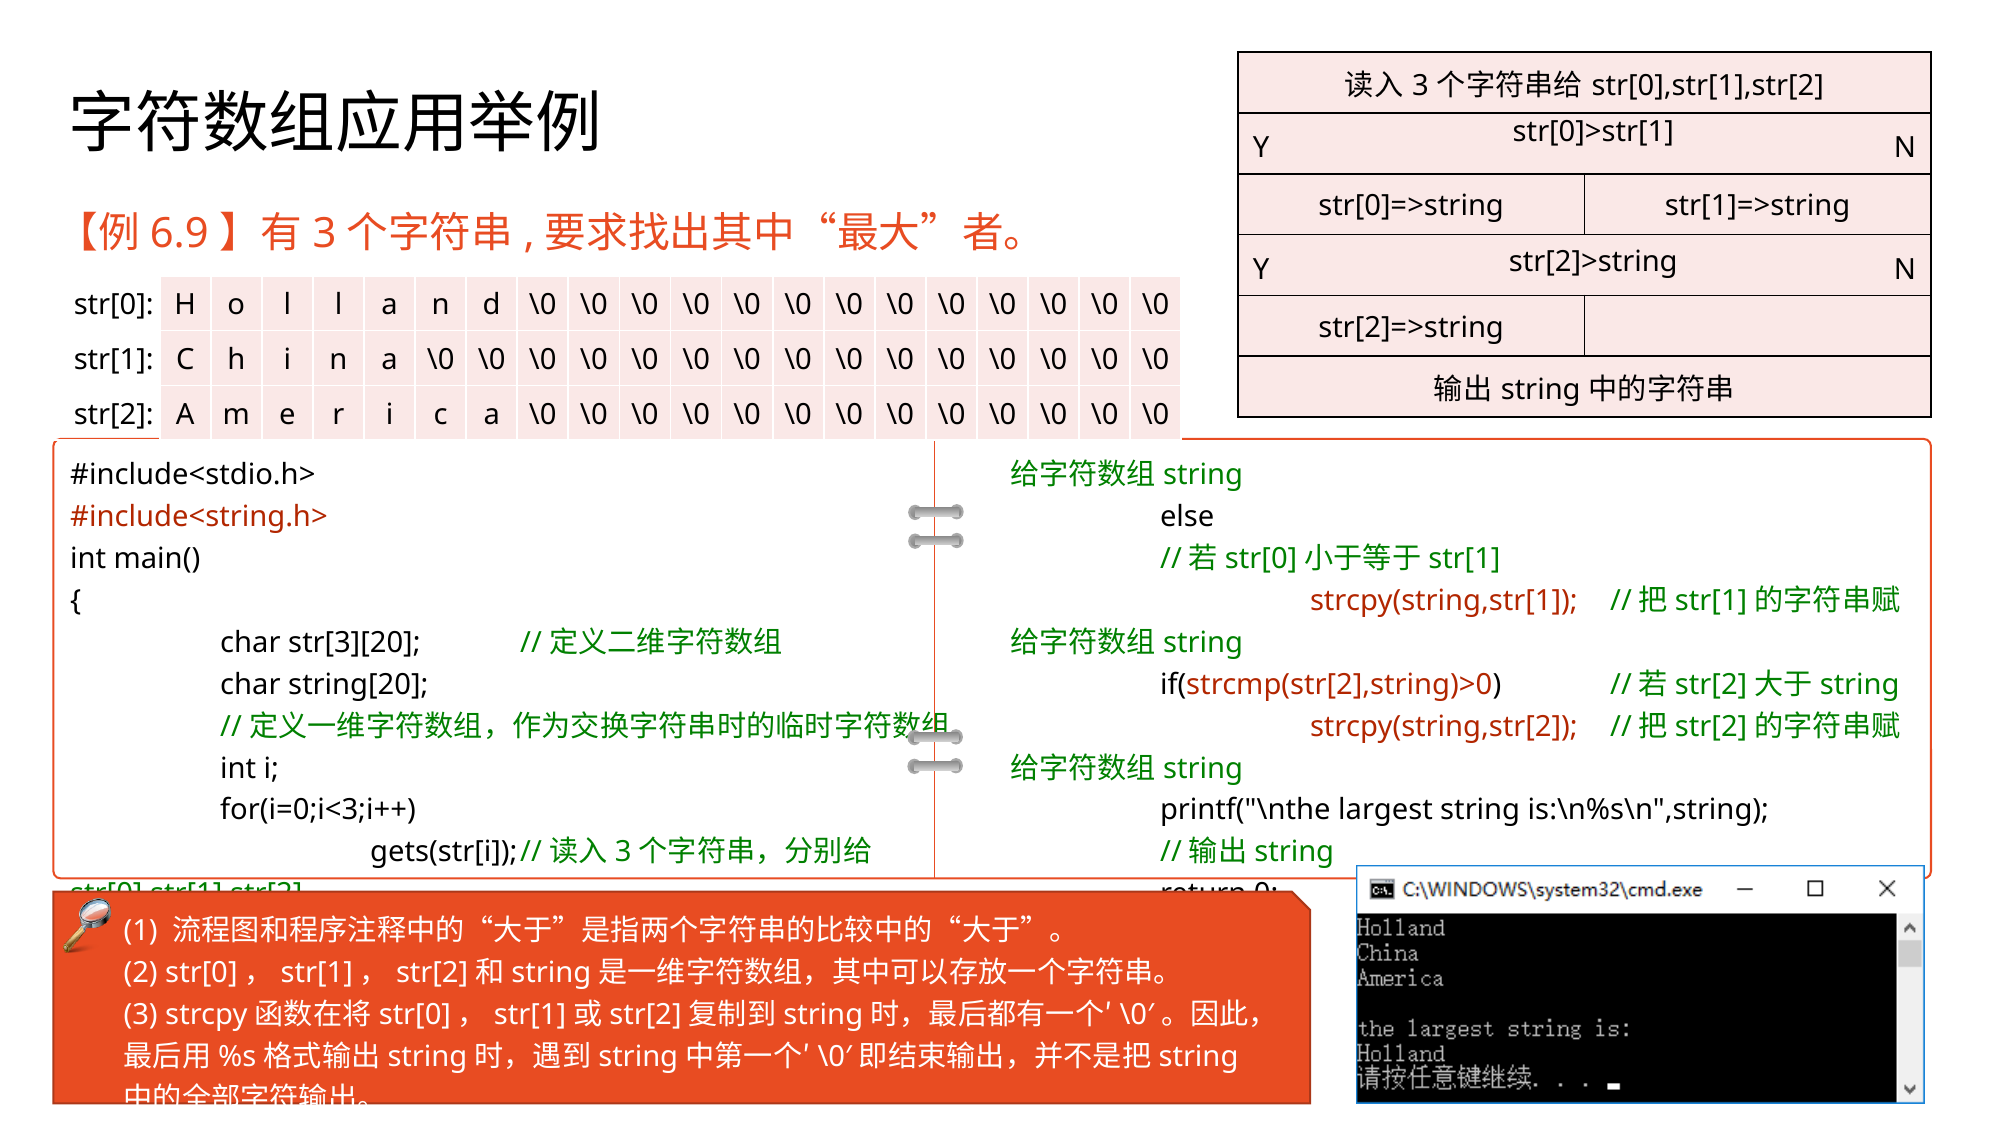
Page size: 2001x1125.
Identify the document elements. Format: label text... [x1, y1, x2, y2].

table_header n [416, 277, 465, 330]
table_cell \0 [1131, 331, 1180, 385]
table_cell \0 [620, 386, 670, 439]
text_box str[2]>string [1489, 234, 1697, 285]
table_cell \0 [671, 331, 721, 385]
table_header l [314, 277, 363, 330]
table_header l [263, 277, 312, 330]
table_cell str[1]=>string [1585, 175, 1930, 234]
table_cell \0 [978, 386, 1027, 439]
table_header str[0]: [42, 277, 159, 330]
table_header a [365, 277, 414, 330]
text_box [909, 505, 963, 548]
text_box str[0]>str[1] [1489, 104, 1697, 155]
table_cell i [365, 386, 414, 439]
table_cell \0 [1080, 386, 1129, 439]
table_cell 输出string中的字符串 [1239, 357, 1930, 416]
table_cell \0 [722, 331, 772, 385]
table_cell h [212, 331, 261, 385]
table_header \0 [825, 277, 874, 330]
table_cell str[0]=>string [1239, 175, 1584, 234]
table_cell \0 [518, 386, 567, 439]
table_cell N [1584, 114, 1930, 173]
table_cell \0 [722, 386, 772, 439]
table_cell \0 [671, 386, 721, 439]
table_cell \0 [1029, 331, 1078, 385]
list 【例6.9】有3个字符串,要求找出其中“最大”者。 [41, 188, 1022, 275]
title 字符数组应用举例 [53, 4, 1846, 246]
table_cell a [467, 386, 516, 439]
table_cell \0 [774, 386, 823, 439]
table_header \0 [978, 277, 1027, 330]
table_cell \0 [416, 331, 465, 385]
table_cell str[1]: [42, 331, 159, 385]
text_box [53, 891, 1311, 1104]
table_header \0 [1131, 277, 1180, 330]
table_cell m [212, 386, 261, 439]
table_cell \0 [927, 331, 976, 385]
table_header \0 [722, 277, 772, 330]
table_header d [467, 277, 516, 330]
table_cell Y [1239, 235, 1584, 295]
table_cell \0 [467, 331, 516, 385]
table_cell Y [1239, 114, 1584, 173]
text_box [908, 730, 962, 774]
table_cell \0 [927, 386, 976, 439]
table_cell [1585, 296, 1930, 355]
table_cell \0 [825, 386, 874, 439]
table_cell \0 [1131, 386, 1180, 439]
table_cell N [1584, 235, 1930, 295]
table_cell c [416, 386, 465, 439]
table_cell n [314, 331, 363, 385]
table_cell \0 [876, 386, 925, 439]
table_cell \0 [1080, 331, 1129, 385]
table_header \0 [1080, 277, 1129, 330]
table_cell A [161, 386, 210, 439]
table_header o [212, 277, 261, 330]
table_header \0 [620, 277, 670, 330]
table_header \0 [518, 277, 567, 330]
table_header H [161, 277, 210, 330]
table_cell \0 [569, 386, 619, 439]
table_cell \0 [518, 331, 567, 385]
table_cell \0 [825, 331, 874, 385]
table_cell \0 [569, 331, 619, 385]
table_cell C [161, 331, 210, 385]
text_box #include<stdio.h> #include<string.h> int main() { char str[3][20]; //定义二维字符数组 char string[20]; //定义一维字符数组，作为交换字符串时的临时字符数组 int i; for(i=0;i<3;i++) gets(str[i]); //读入3个字符串，分别给str[0],str[1],str[2] if(strcmp(str[0],str[1])>0) //若str[0]大于str[1] strcpy(string,str[0]); //把str[0]的字符串赋给字符数组string else //若str[0]小于等于str[1] strcpy(string,str[1]); //把str[1]的字符串赋给字符数组string if(strcmp(str[2],string)>0) //若str[2]大于string strcpy(string,str[2]); //把str[2]的字符串赋给字符数组string printf("\nthe largest string is:\n%s\n",string); //输出string return 0; } [52, 437, 1933, 880]
table_header \0 [569, 277, 619, 330]
table_header 读入3个字符串给str[0],str[1],str[2] [1239, 53, 1930, 112]
picture [1356, 865, 1925, 1104]
table_header \0 [876, 277, 925, 330]
table_cell \0 [1029, 386, 1078, 439]
table_header \0 [1029, 277, 1078, 330]
table_cell e [263, 386, 312, 439]
table_cell r [314, 386, 363, 439]
table_header \0 [774, 277, 823, 330]
table_cell \0 [876, 331, 925, 385]
table_cell \0 [978, 331, 1027, 385]
table_header \0 [927, 277, 976, 330]
table_cell str[2]=>string [1239, 296, 1584, 355]
table_cell i [263, 331, 312, 385]
table_cell str[2]: [42, 386, 159, 439]
table_cell \0 [774, 331, 823, 385]
table_cell a [365, 331, 414, 385]
table_cell \0 [620, 331, 670, 385]
table_header \0 [671, 277, 721, 330]
